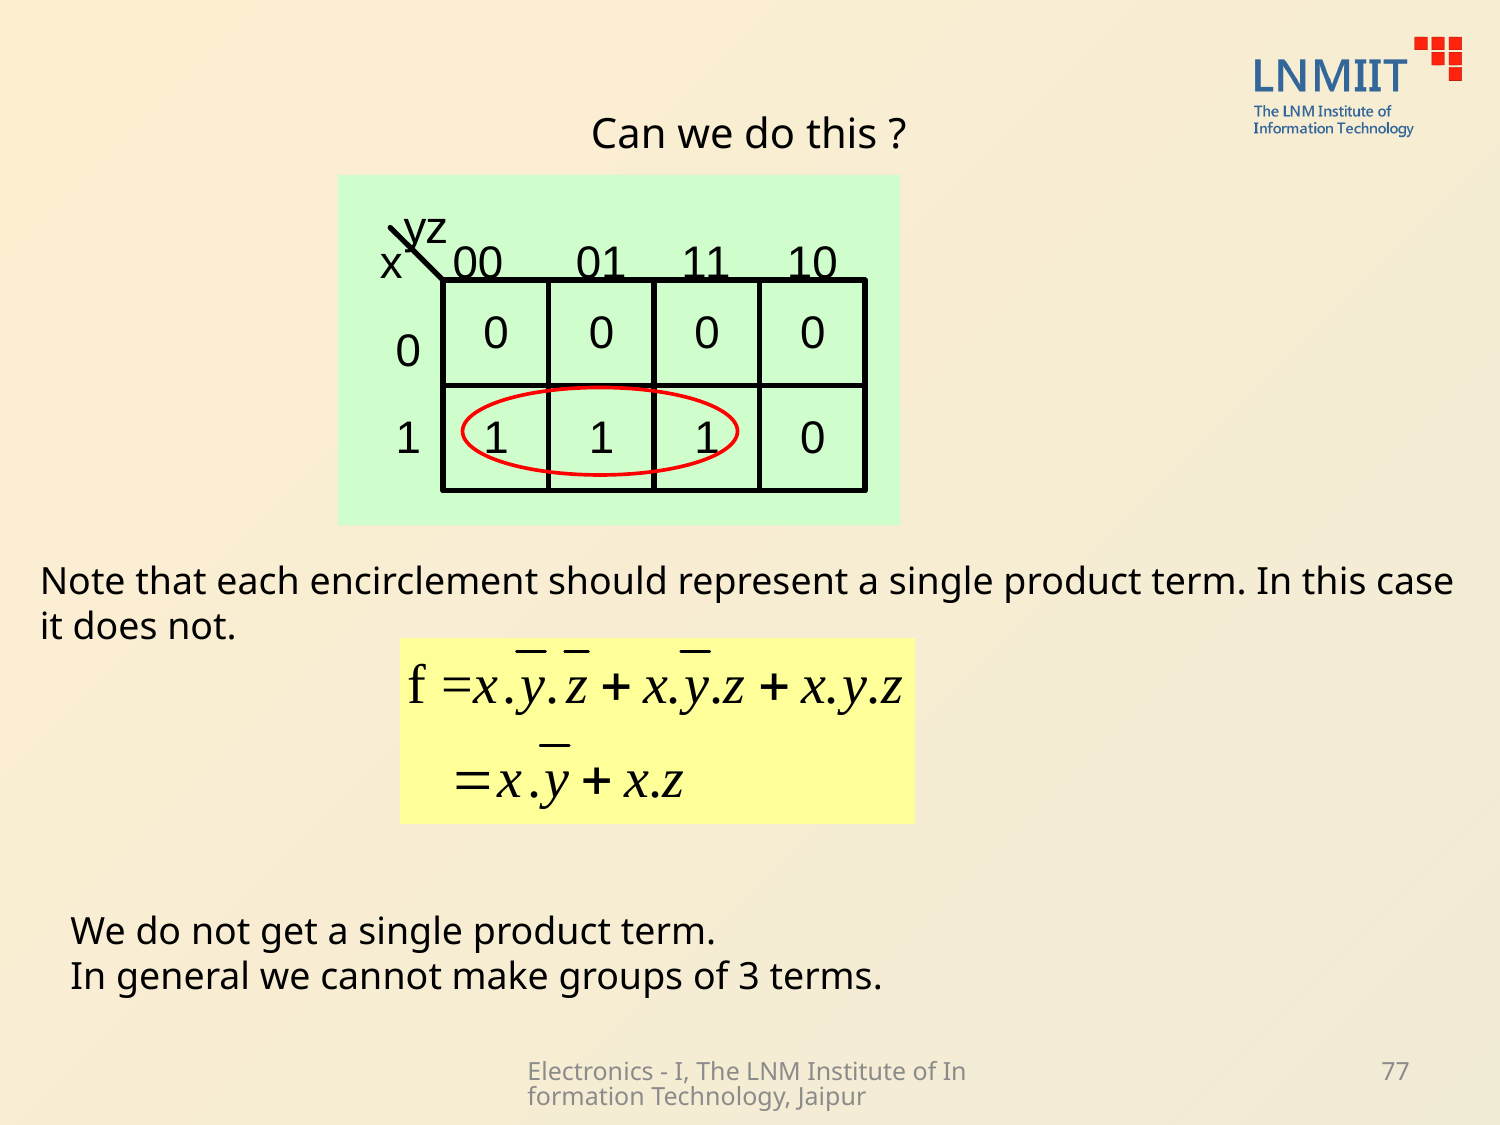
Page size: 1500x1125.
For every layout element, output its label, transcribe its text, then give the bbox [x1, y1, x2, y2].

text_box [399, 637, 916, 824]
footer Electronics - I, The LNM Institute of Information Technology, Jaipur [512, 1042, 988, 1103]
slide_number 77 [1074, 1042, 1425, 1103]
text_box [337, 174, 901, 526]
picture [1241, 24, 1476, 148]
text_box Can we do this ? [576, 99, 922, 165]
text_box We do not get a single product term. In general we cannot make groups of 3 terms. [55, 899, 899, 1005]
text_box Note that each encirclement should represent a single product term. In this case it does not. [24, 549, 1500, 655]
